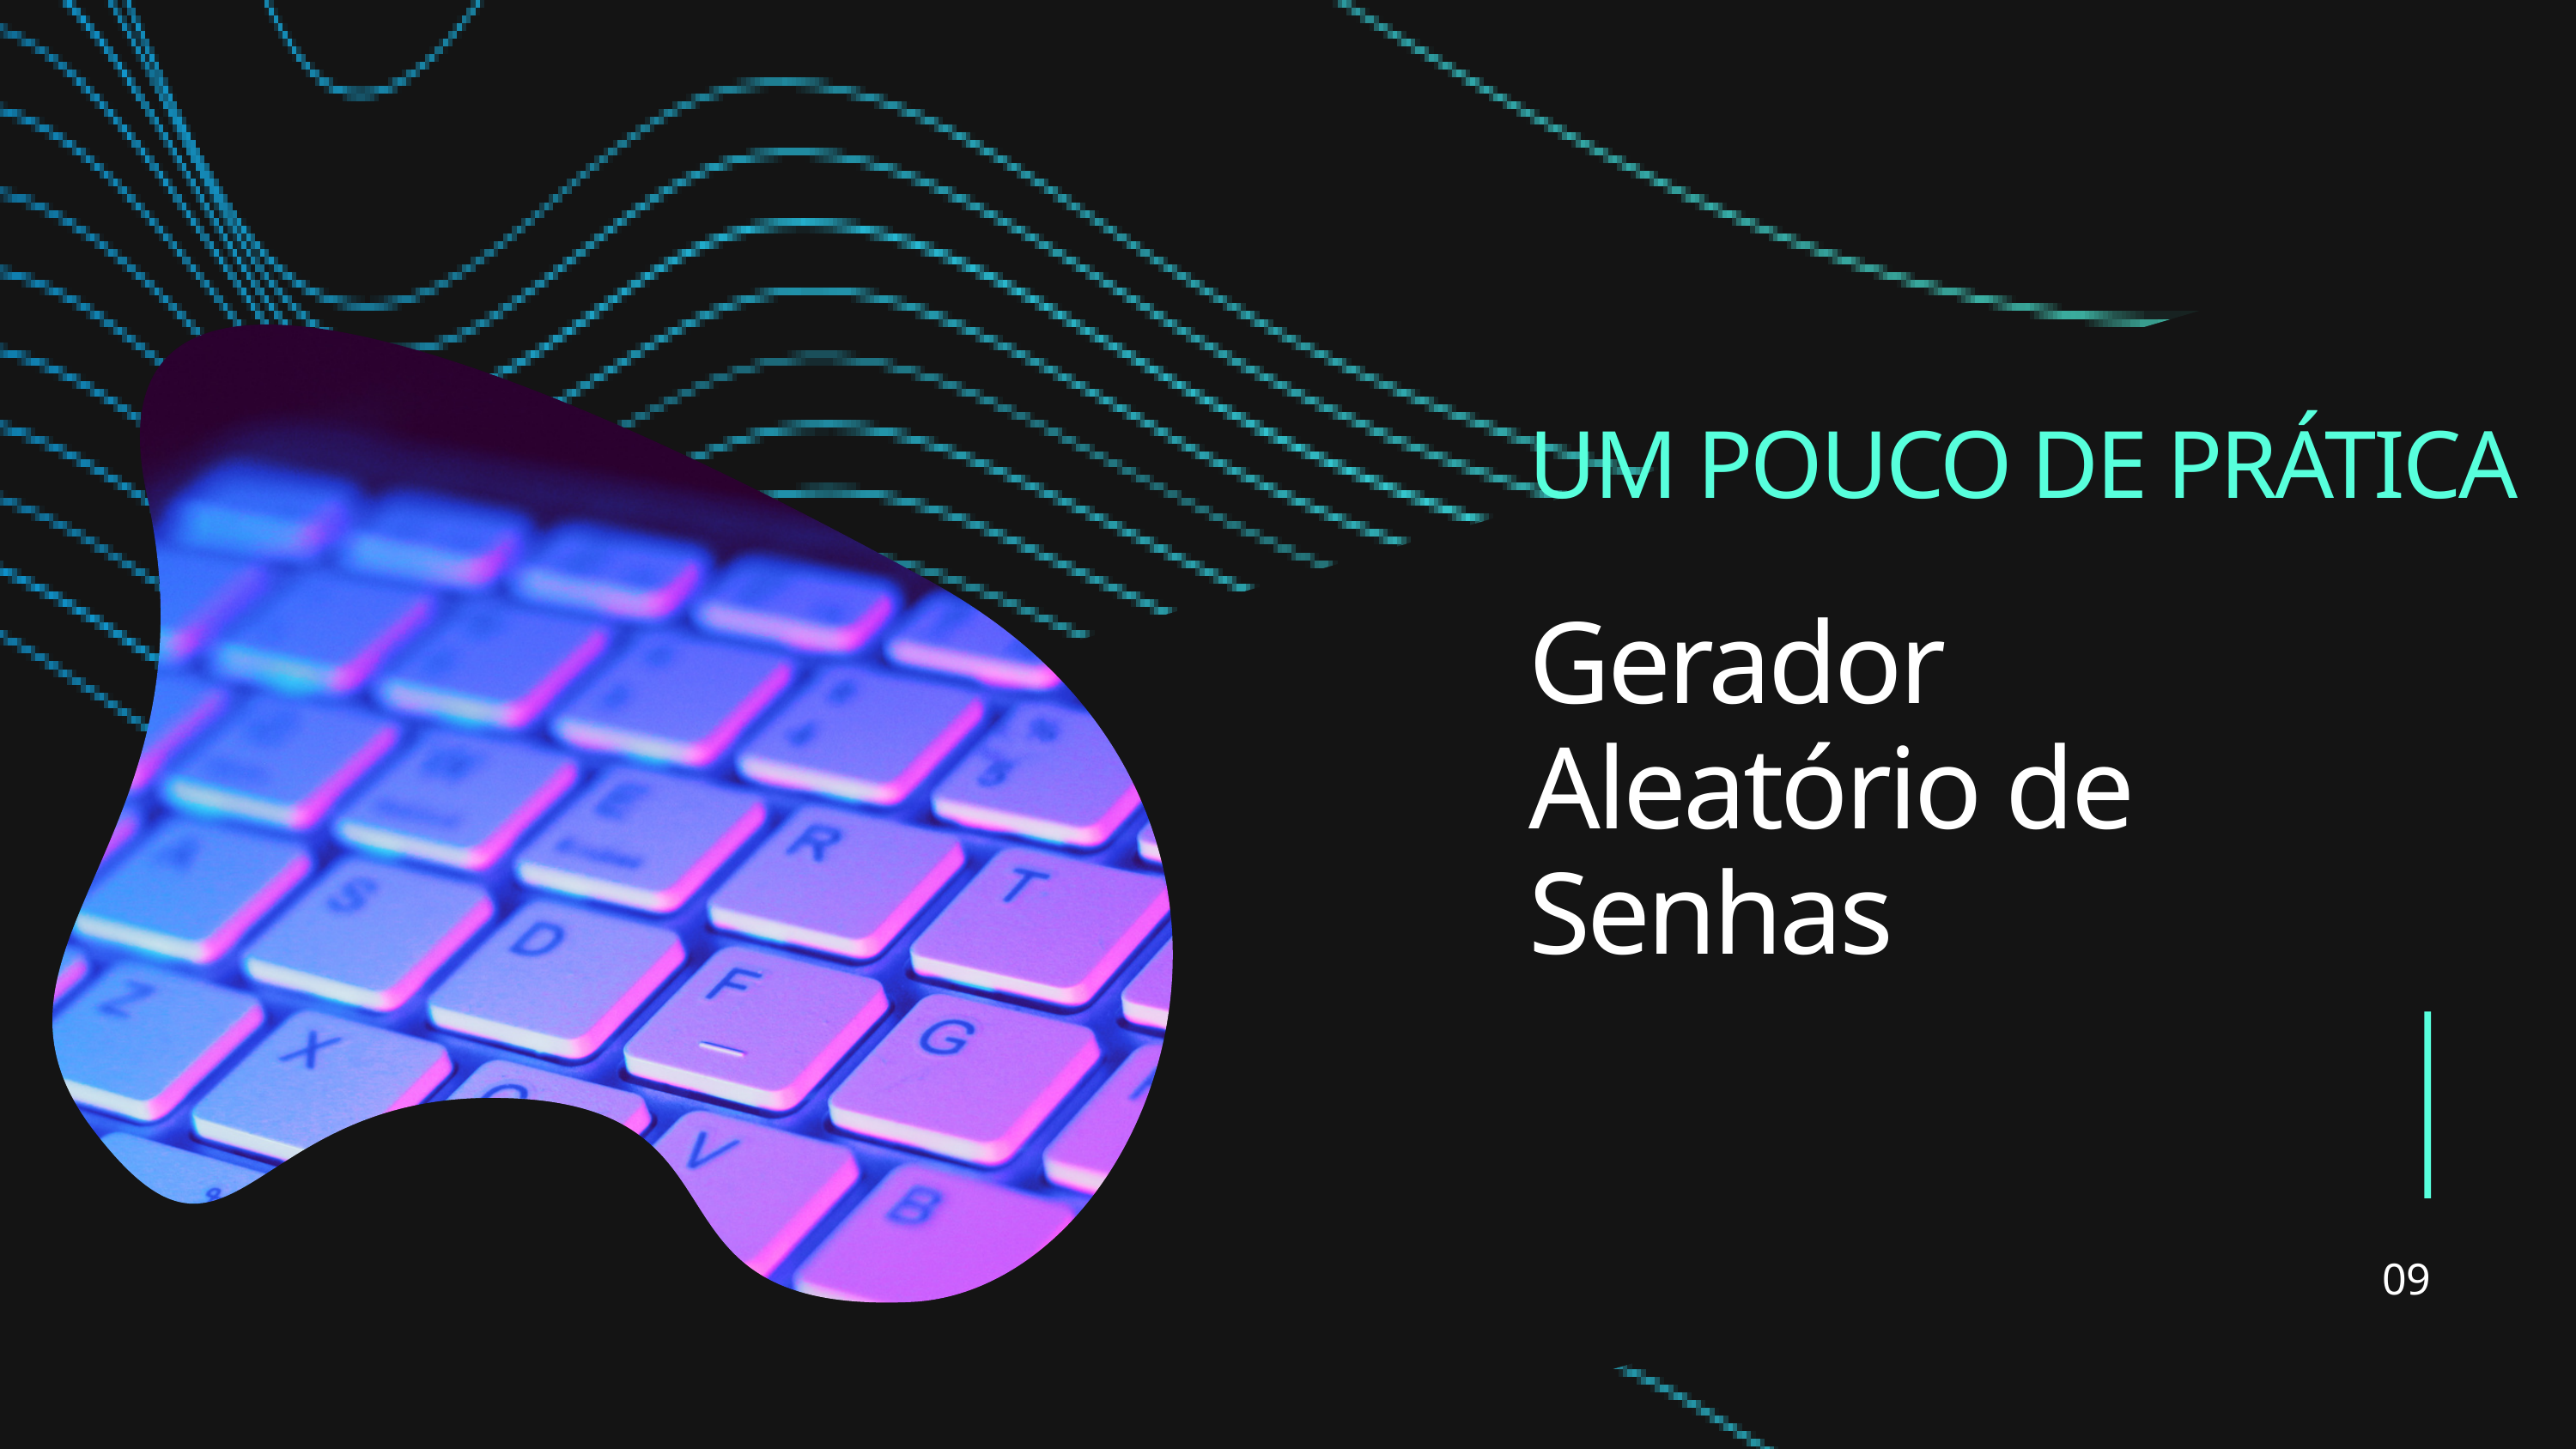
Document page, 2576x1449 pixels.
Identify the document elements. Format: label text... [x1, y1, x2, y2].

text_box [1340, 1086, 2576, 1449]
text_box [2343, 1011, 2432, 1350]
text_box UM POUCO DE PRÁTICA [1528, 414, 2530, 518]
text_box Gerador Aleatório de Senhas [1528, 601, 2414, 977]
text_box [0, 0, 2388, 957]
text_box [51, 323, 1175, 1304]
